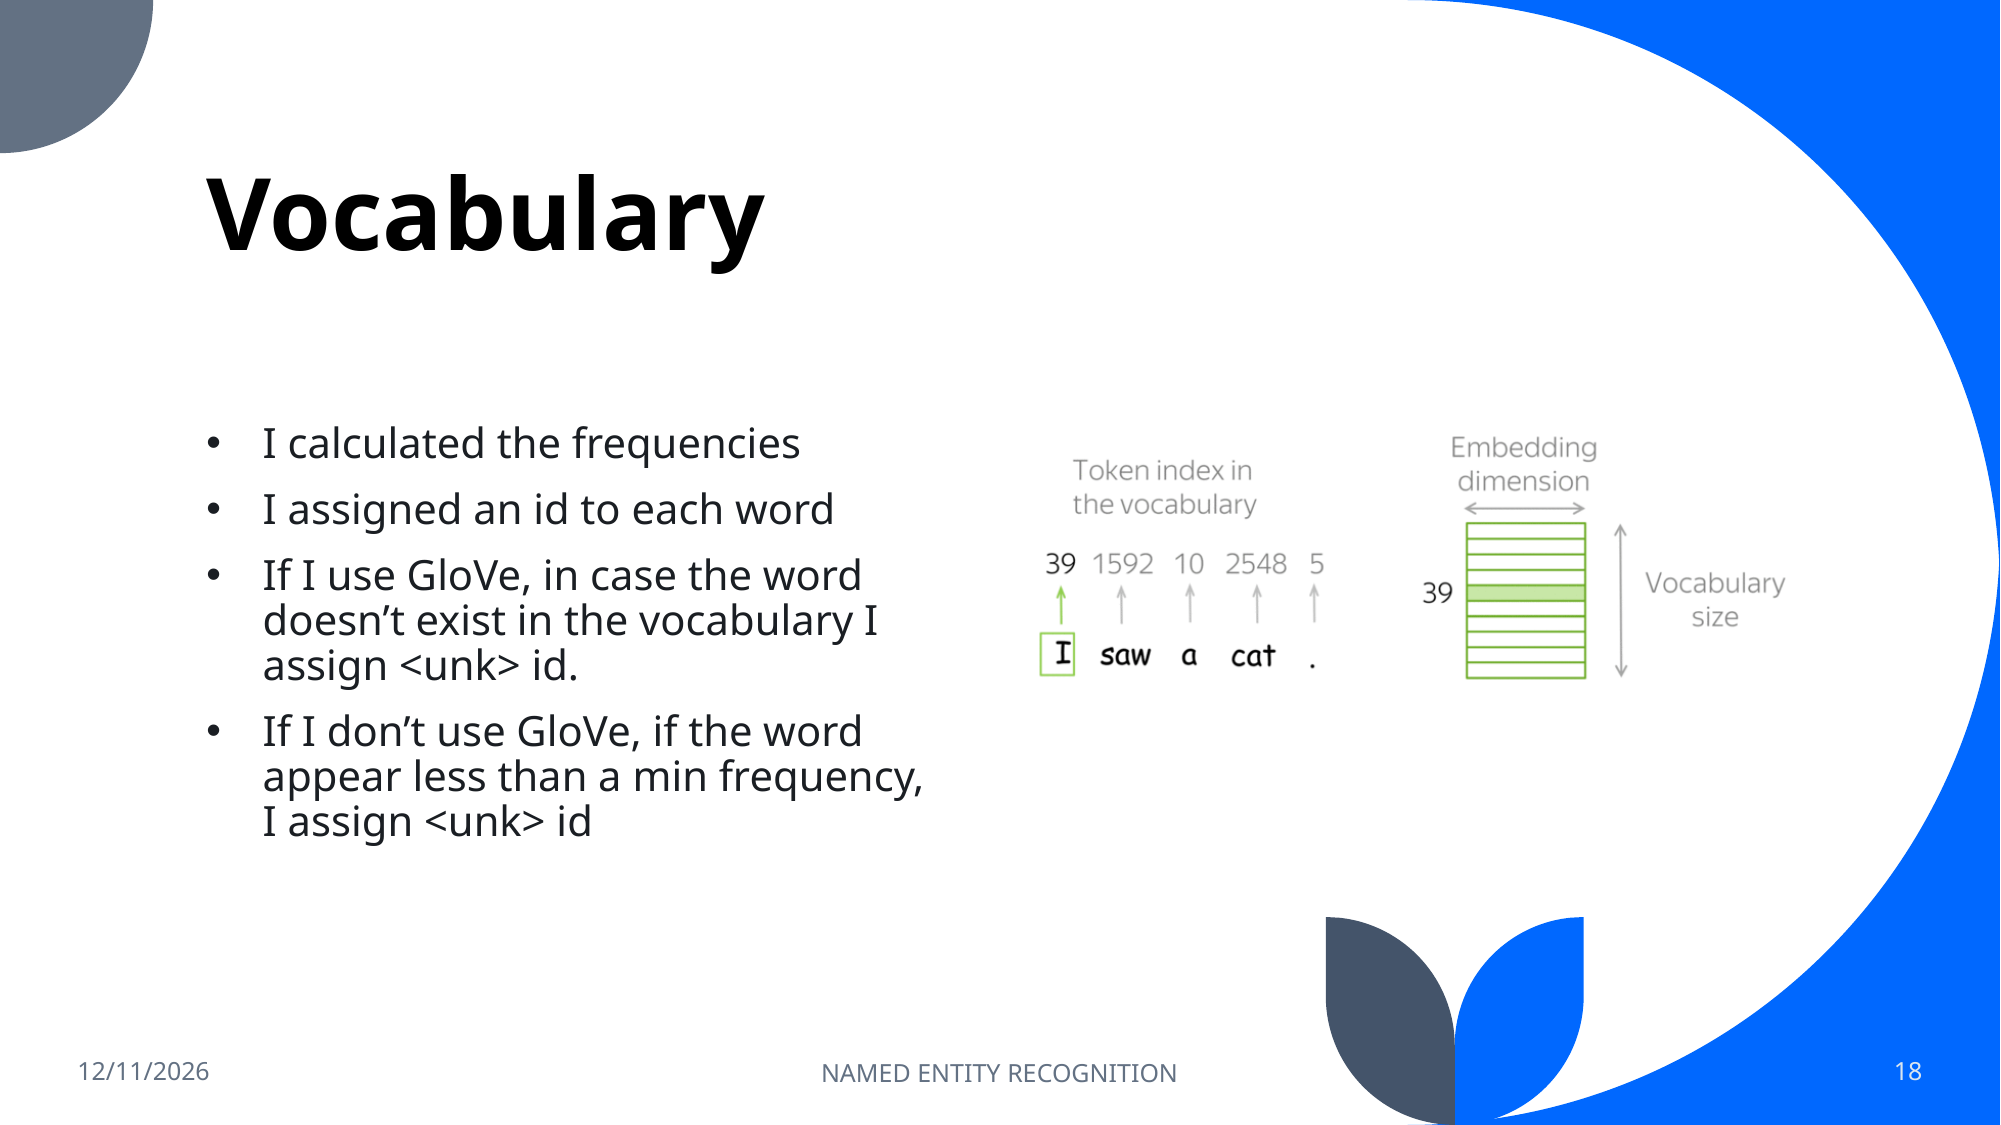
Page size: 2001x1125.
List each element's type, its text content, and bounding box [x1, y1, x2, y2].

slide_number 18 [1665, 1042, 1938, 1103]
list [1030, 424, 1796, 700]
text_box I calculated the frequencies I assigned an id to each word If I use GloVe, in case the word doesn’t exist in the vocabulary I assign <unk> id. If I don’t use GloVe, if the word appear less than a min frequency, I assign <unk> id [191, 414, 957, 879]
title Vocabulary [191, 62, 1796, 280]
footer NAMED ENTITY RECOGNITION [662, 1042, 1338, 1103]
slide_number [62, 1042, 513, 1103]
